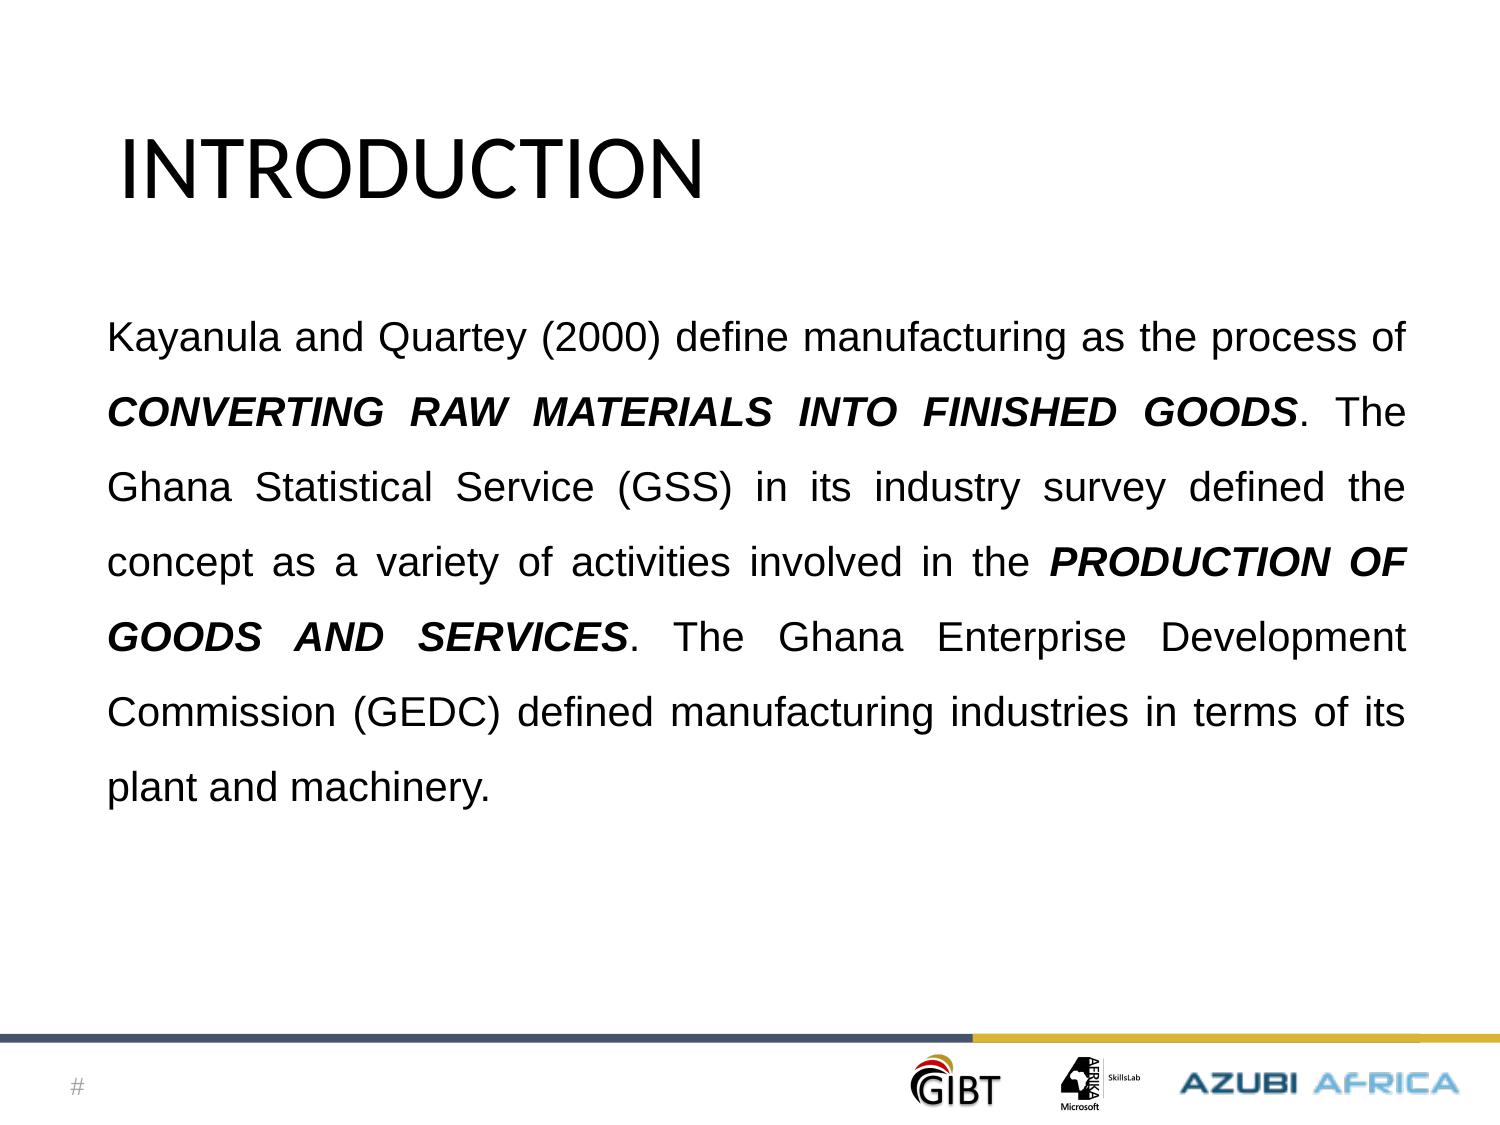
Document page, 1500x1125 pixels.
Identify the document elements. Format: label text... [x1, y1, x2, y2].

picture [1150, 1044, 1479, 1122]
picture [909, 1053, 1003, 1109]
picture [1059, 1042, 1142, 1125]
slide_number # [32, 1055, 93, 1116]
text_box Kayanula and Quartey (2000) define manufacturing as the process of CONVERTING RAW MATERIALS INTO FINISHED GOODS. The Ghana Statistical Service (GSS) in its industry survey defined the concept as a variety of activities involved in the PRODUCTION OF GOODS AND SERVICES. The Ghana Enterprise Development Commission (GEDC) defined manufacturing industries in terms of its plant and machinery. [92, 277, 1422, 817]
title INTRODUCTION [103, 59, 1397, 277]
